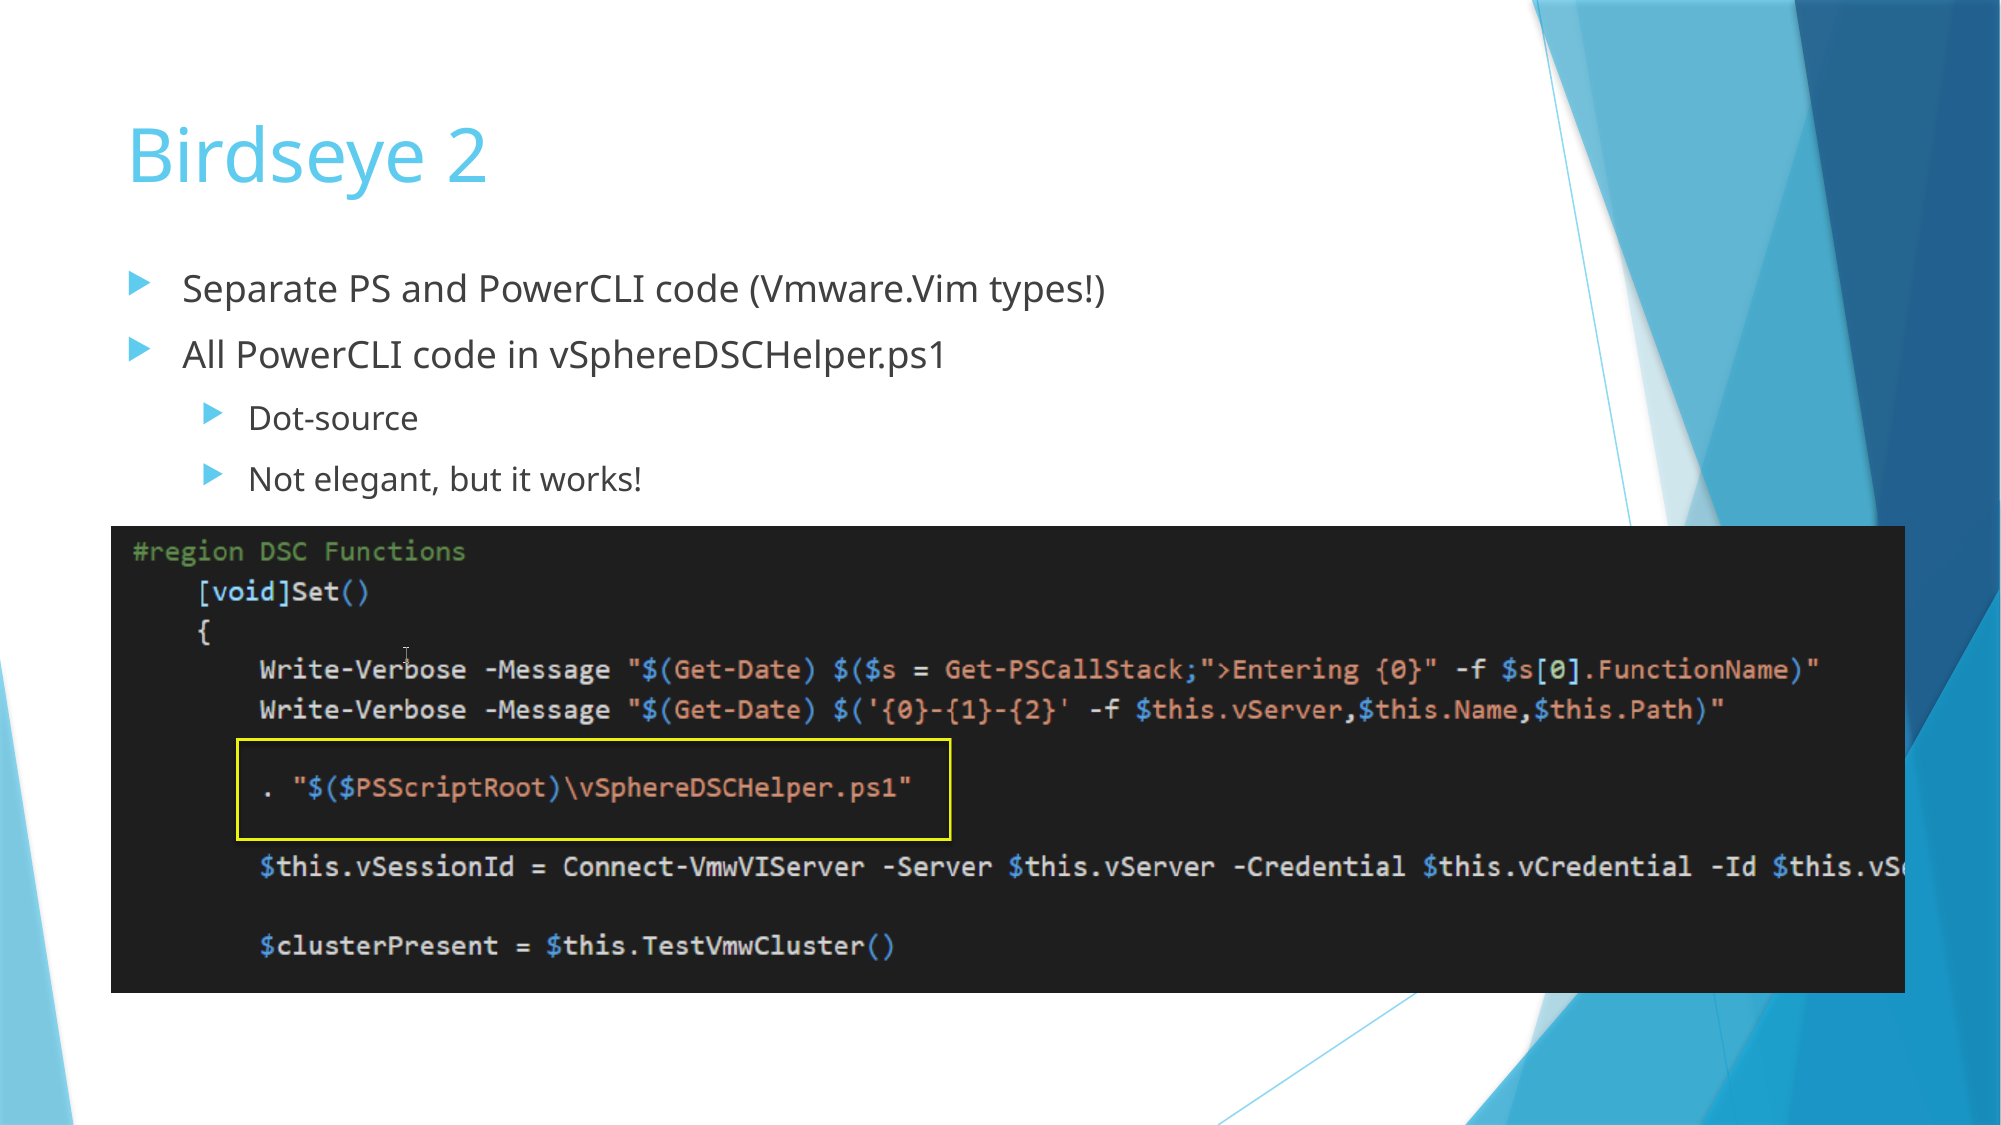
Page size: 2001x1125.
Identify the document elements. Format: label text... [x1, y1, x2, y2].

title Birdseye 2 [111, 99, 1522, 257]
list Separate PS and PowerCLI code (Vmware.Vim types!) All PowerCLI code in vSphereDSCHelper.ps1 Dot-source Not elegant, but it works! [111, 257, 1522, 525]
picture [110, 525, 1906, 993]
